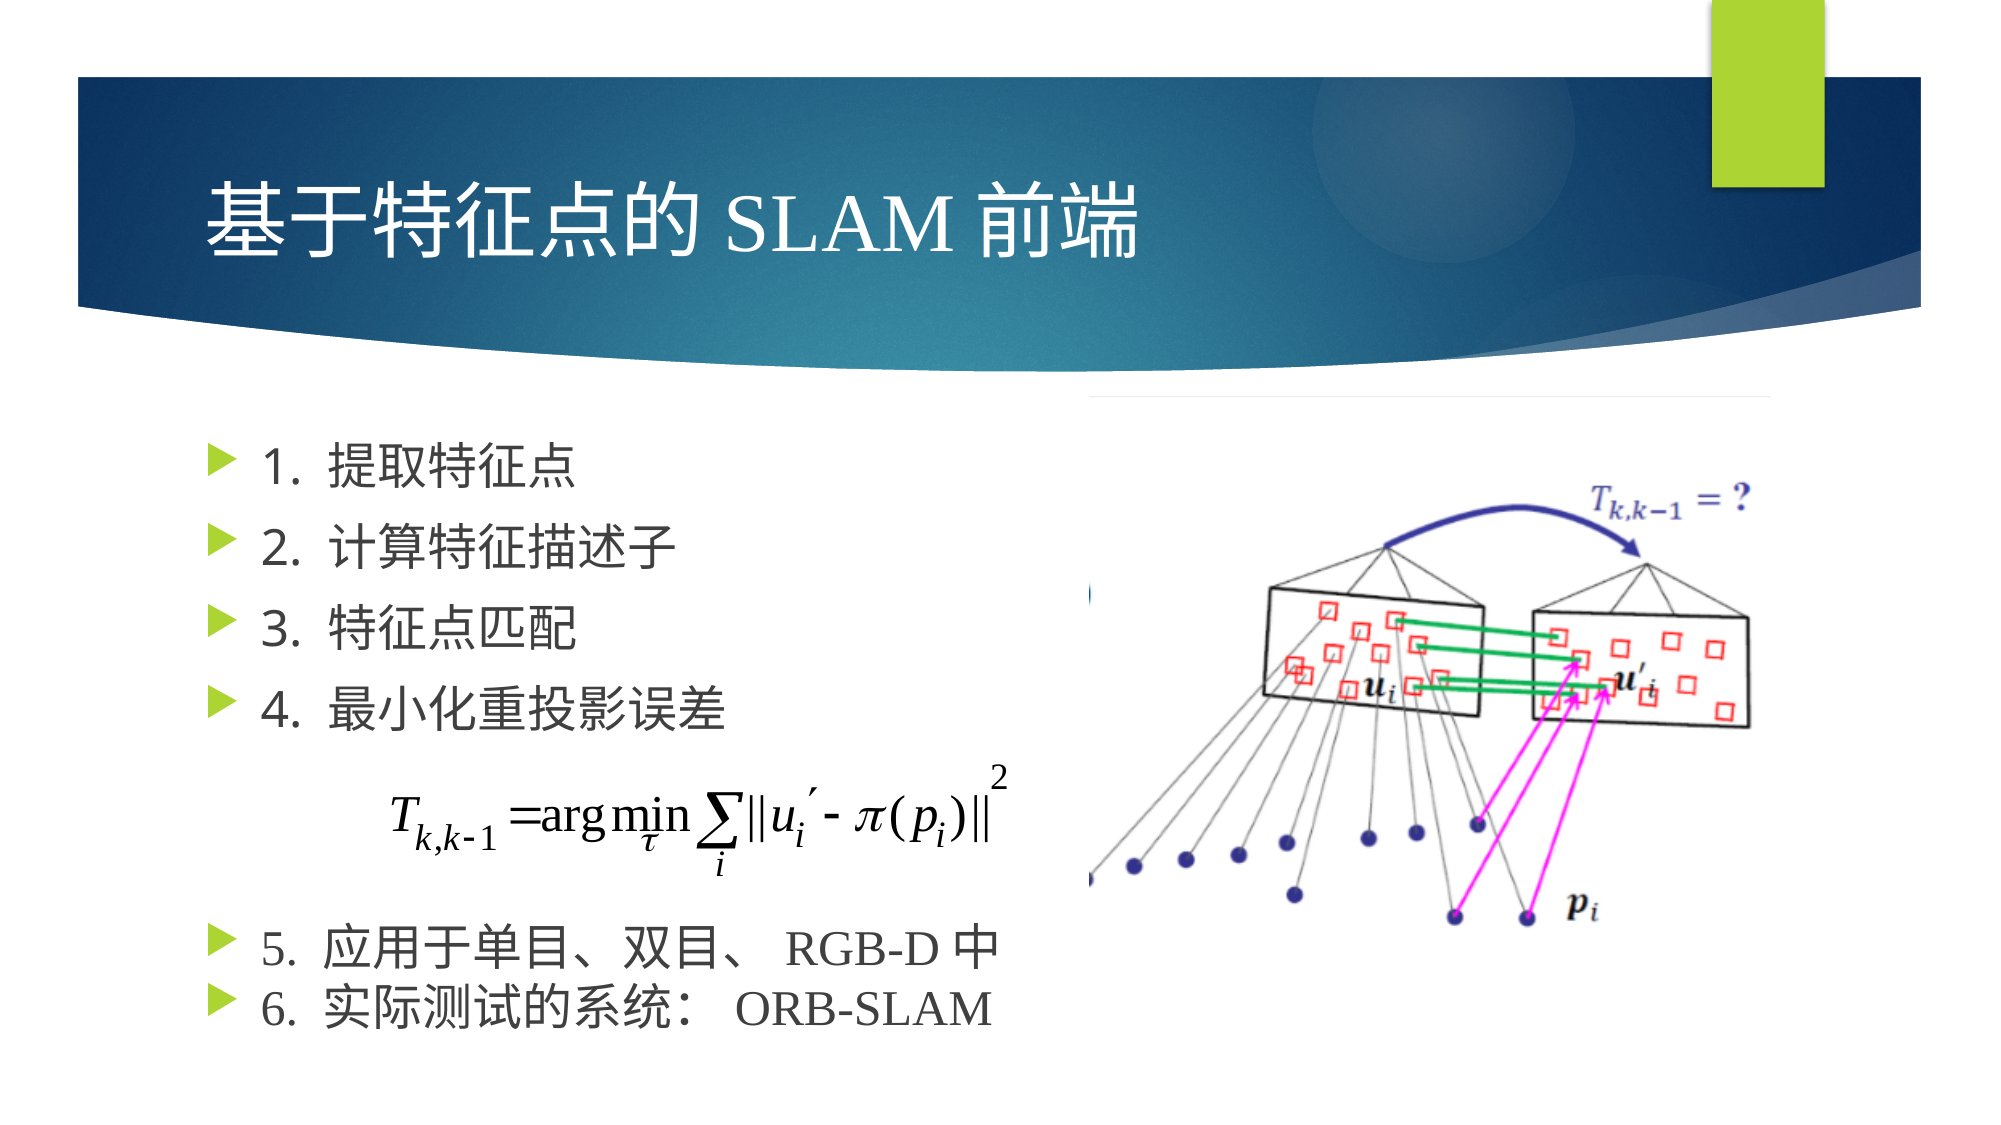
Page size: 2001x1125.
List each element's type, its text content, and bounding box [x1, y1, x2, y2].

title 基于特征点的SLAM前端 [189, 159, 1627, 276]
list 1. 提取特征点 2. 计算特征描述子 3. 特征点匹配 4. 最小化重投影误差 5. 应用于单目、双目、RGB-D中 6. 实际测试的系统：ORB-SLAM [189, 427, 1696, 1083]
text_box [386, 755, 1015, 884]
picture [1088, 395, 1772, 934]
